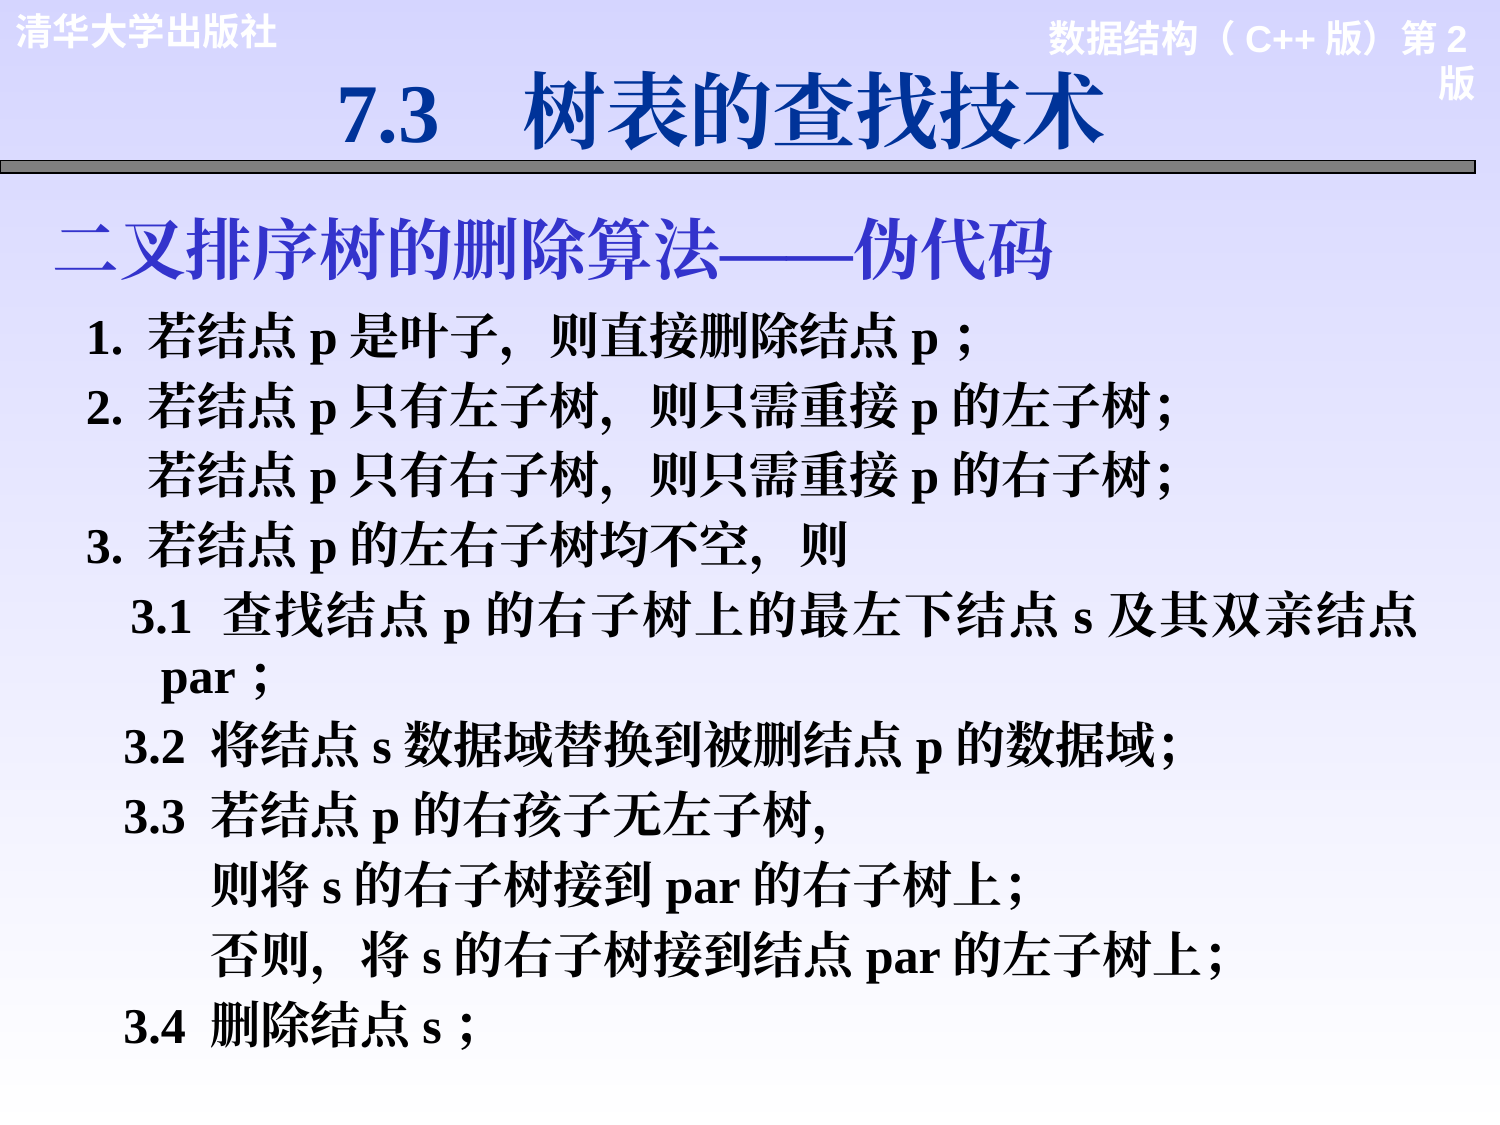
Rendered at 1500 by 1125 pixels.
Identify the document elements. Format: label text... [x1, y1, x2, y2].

text_box 1. 若结点p是叶子，则直接删除结点p； 2. 若结点p只有左子树，则只需重接p的左子树； 若结点p只有右子树，则只需重接p的右子树； 3. 若结点p的左右子树均不空，则 3.1 查找结点p的右子树上的最左下结点s及其双亲结点par； 3.2 将结点s数据域替换到被删结点p的数据域； 3.3 若结点p的右孩子无左子树， 则将s的右子树接到par的右子树上； 否则，将s的右子树接到结点par的左子树上； 3.4 删除结点s； [70, 296, 1446, 1019]
text_box 二叉排序树的删除算法——伪代码 [37, 199, 1267, 295]
text_box 7.3 树表的查找技术 [321, 53, 1126, 166]
